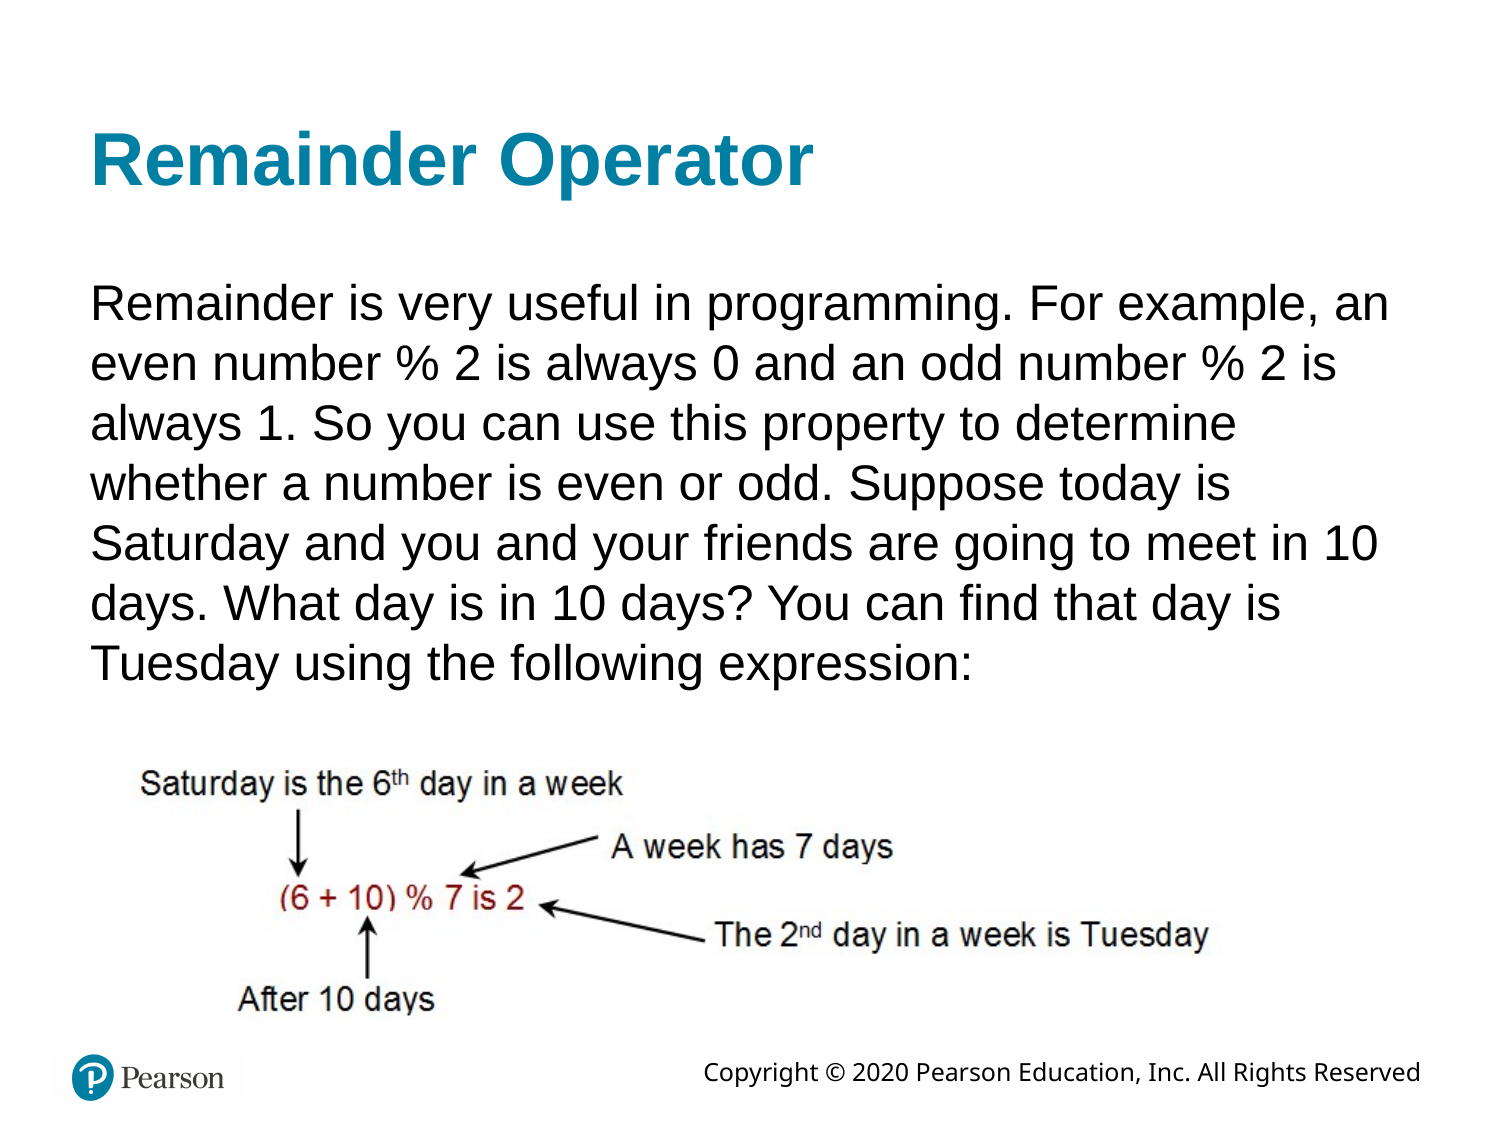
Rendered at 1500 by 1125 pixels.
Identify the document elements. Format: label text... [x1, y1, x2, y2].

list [120, 744, 1379, 1021]
title Remainder Operator [75, 35, 1425, 216]
picture [51, 1053, 245, 1102]
list Remainder is very useful in programming. For example, an even number % 2 is always 0 and an odd number % 2 is always 1. So you can use this property to determine whether a number is even or odd. Suppose today is Saturday and you and your friends are going to meet in 10 days. What day is in 10 days? You can find that day is Tuesday using the following expression: [75, 255, 1425, 702]
